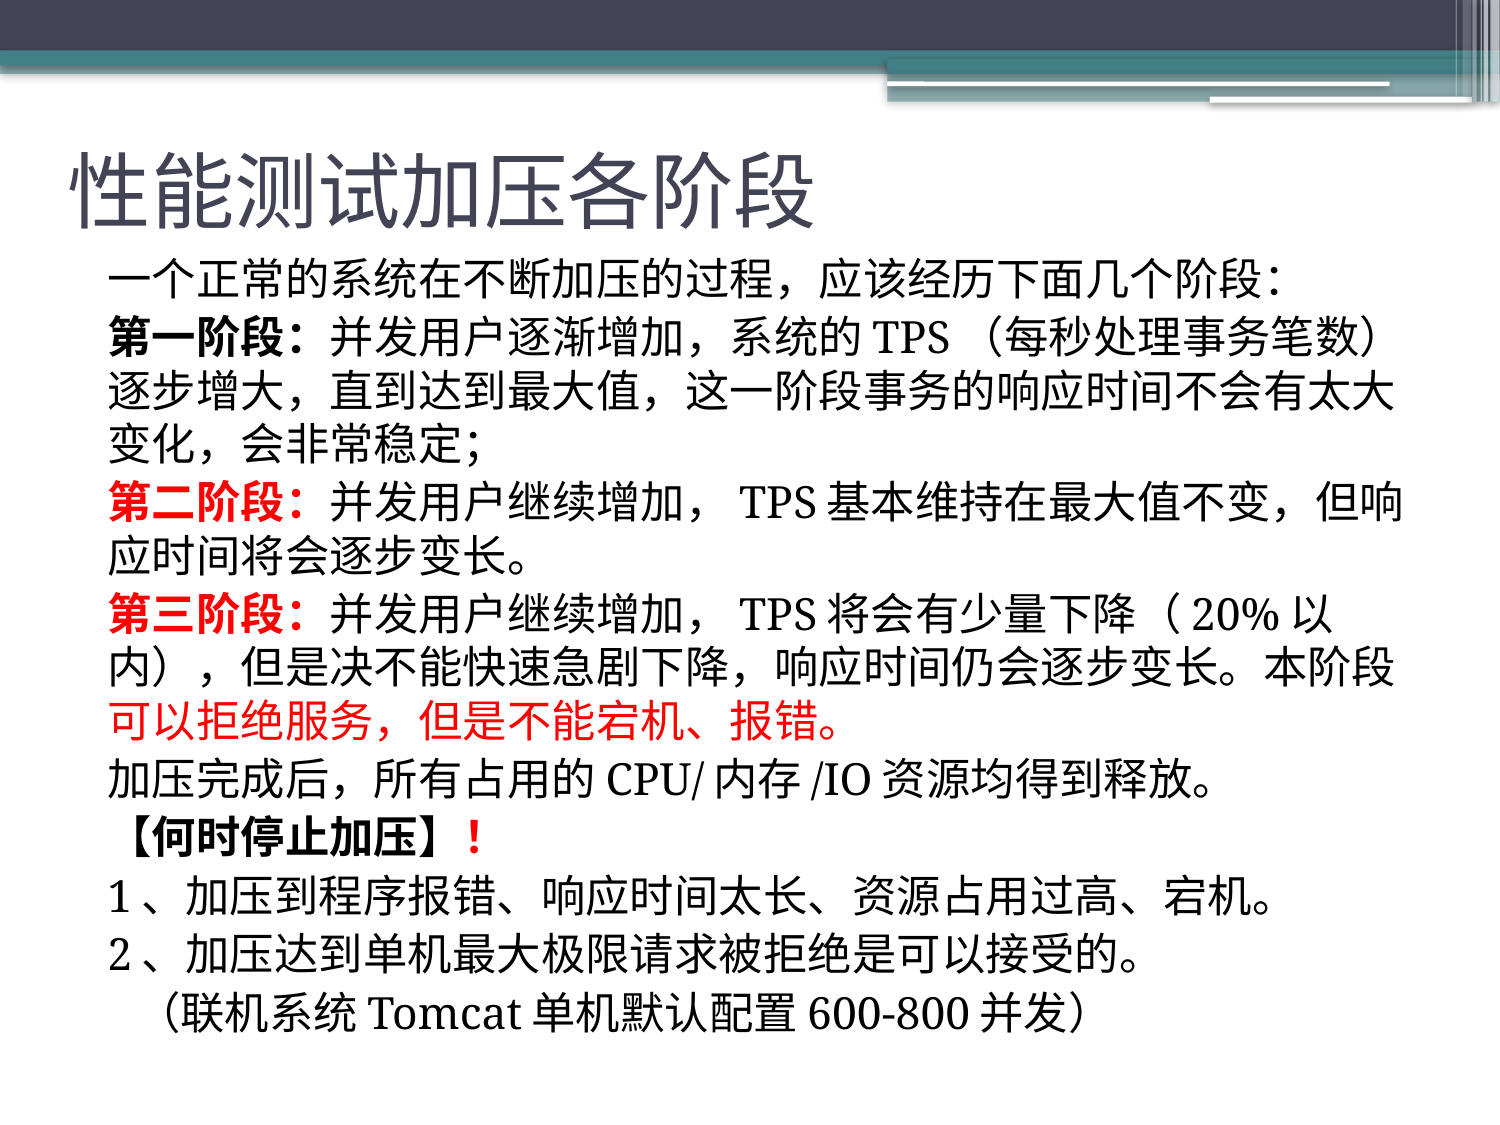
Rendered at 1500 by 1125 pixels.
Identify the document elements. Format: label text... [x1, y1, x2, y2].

title 性能测试加压各阶段 [53, 101, 1404, 277]
list 一个正常的系统在不断加压的过程，应该经历下面几个阶段： 第一阶段：并发用户逐渐增加，系统的TPS（每秒处理事务笔数）逐步增大，直到达到最大值，这一阶段事务的响应时间不会有太大变化，会非常稳定； 第二阶段：并发用户继续增加，TPS基本维持在最大值不变，但响应时间将会逐步变长。 第三阶段：并发用户继续增加，TPS将会有少量下降（20%以内），但是决不能快速急剧下降，响应时间仍会逐步变长。本阶段可以拒绝服务，但是不能宕机、报错。 加压完成后，所有占用的CPU/内存/IO资源均得到释放。 【何时停止加压】！ 1、加压到程序报错、响应时间太长、资源占用过高、宕机。 2、加压达到单机最大极限请求被拒绝是可以接受的。 （联机系统Tomcat单机默认配置600-800并发） [76, 243, 1427, 1059]
